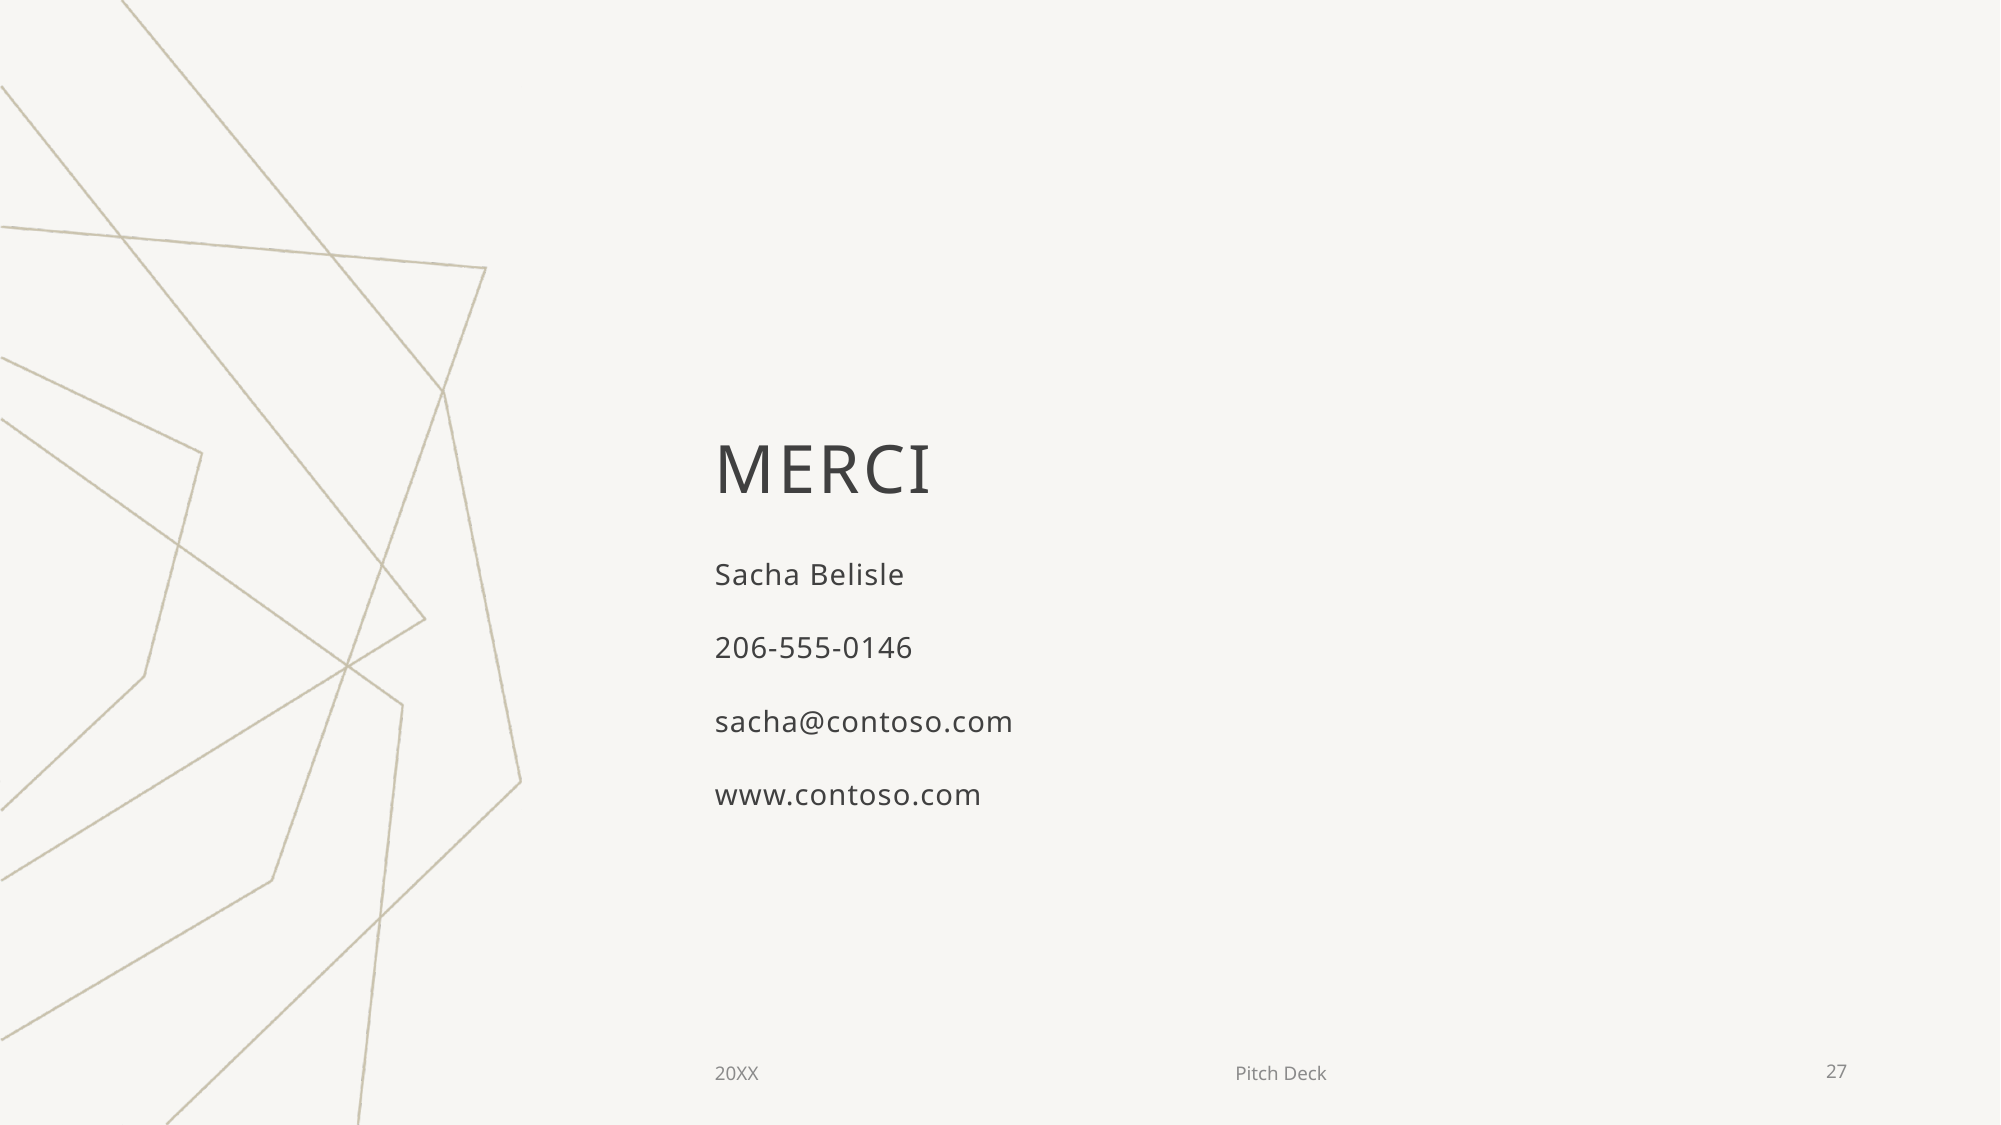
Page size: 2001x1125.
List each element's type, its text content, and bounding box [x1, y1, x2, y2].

slide_number 27 [1571, 1042, 1863, 1103]
footer Pitch Deck [1062, 1042, 1500, 1103]
title MERCI [699, 265, 1386, 516]
slide_number 20XX [699, 1042, 992, 1103]
subtitle Sacha Belisle 206-555-0146 sacha@contoso.com www.contoso.com [699, 531, 1386, 860]
picture [0, 0, 522, 1125]
